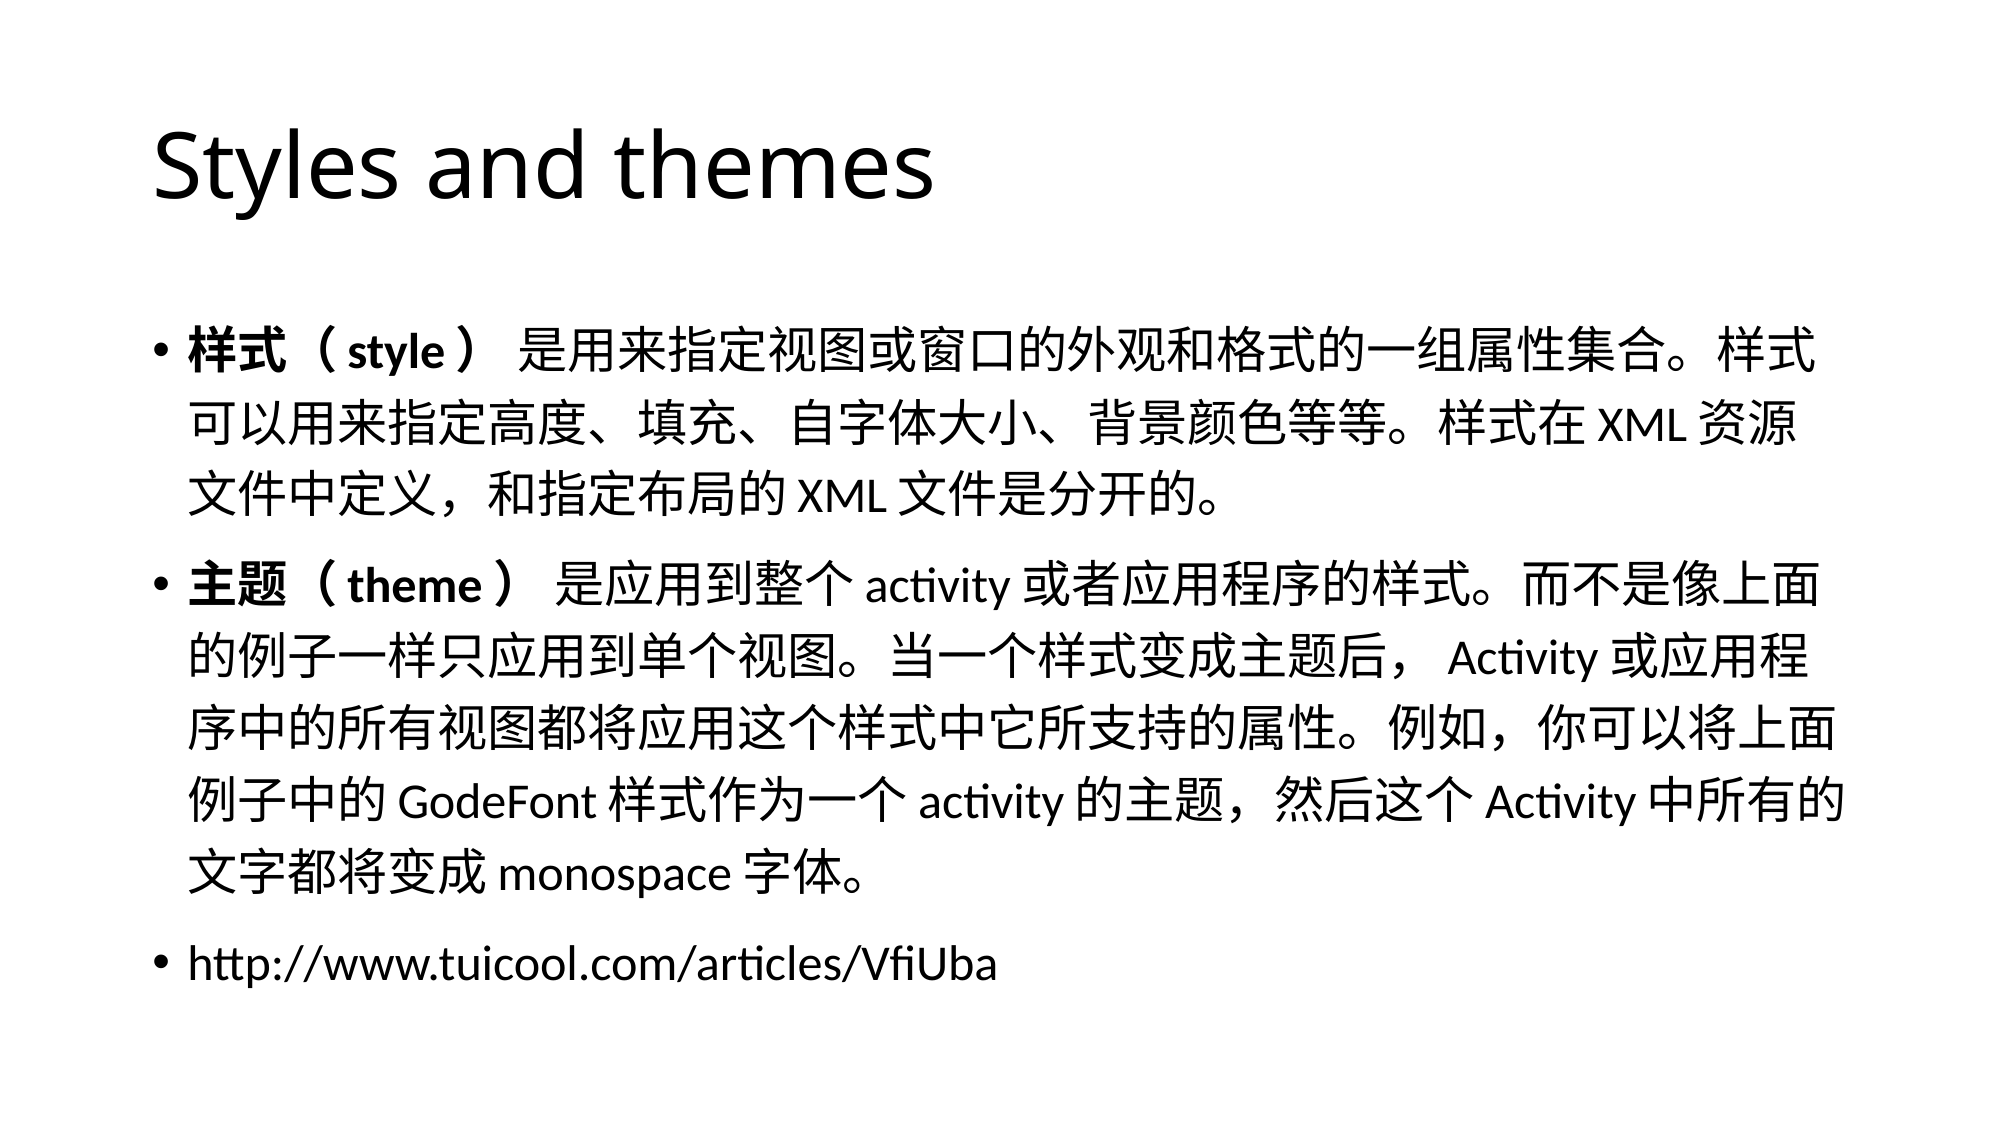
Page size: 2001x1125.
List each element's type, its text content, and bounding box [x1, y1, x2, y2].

list 样式（style） 是用来指定视图或窗口的外观和格式的一组属性集合。样式可以用来指定高度、填充、自字体大小、背景颜色等等。样式在XML资源文件中定义，和指定布局的XML文件是分开的。 主题（theme） 是应用到整个activity或者应用程序的样式。而不是像上面的例子一样只应用到单个视图。当一个样式变成主题后，Activity或应用程序中的所有视图都将应用这个样式中它所支持的属性。例如，你可以将上面例子中的GodeFont样式作为一个activity的主题，然后这个Activity中所有的文字都将变成monospace字体。 http://www.tuicool.com/articles/VfiUba [137, 299, 1863, 1014]
title Styles and themes [137, 59, 1863, 278]
